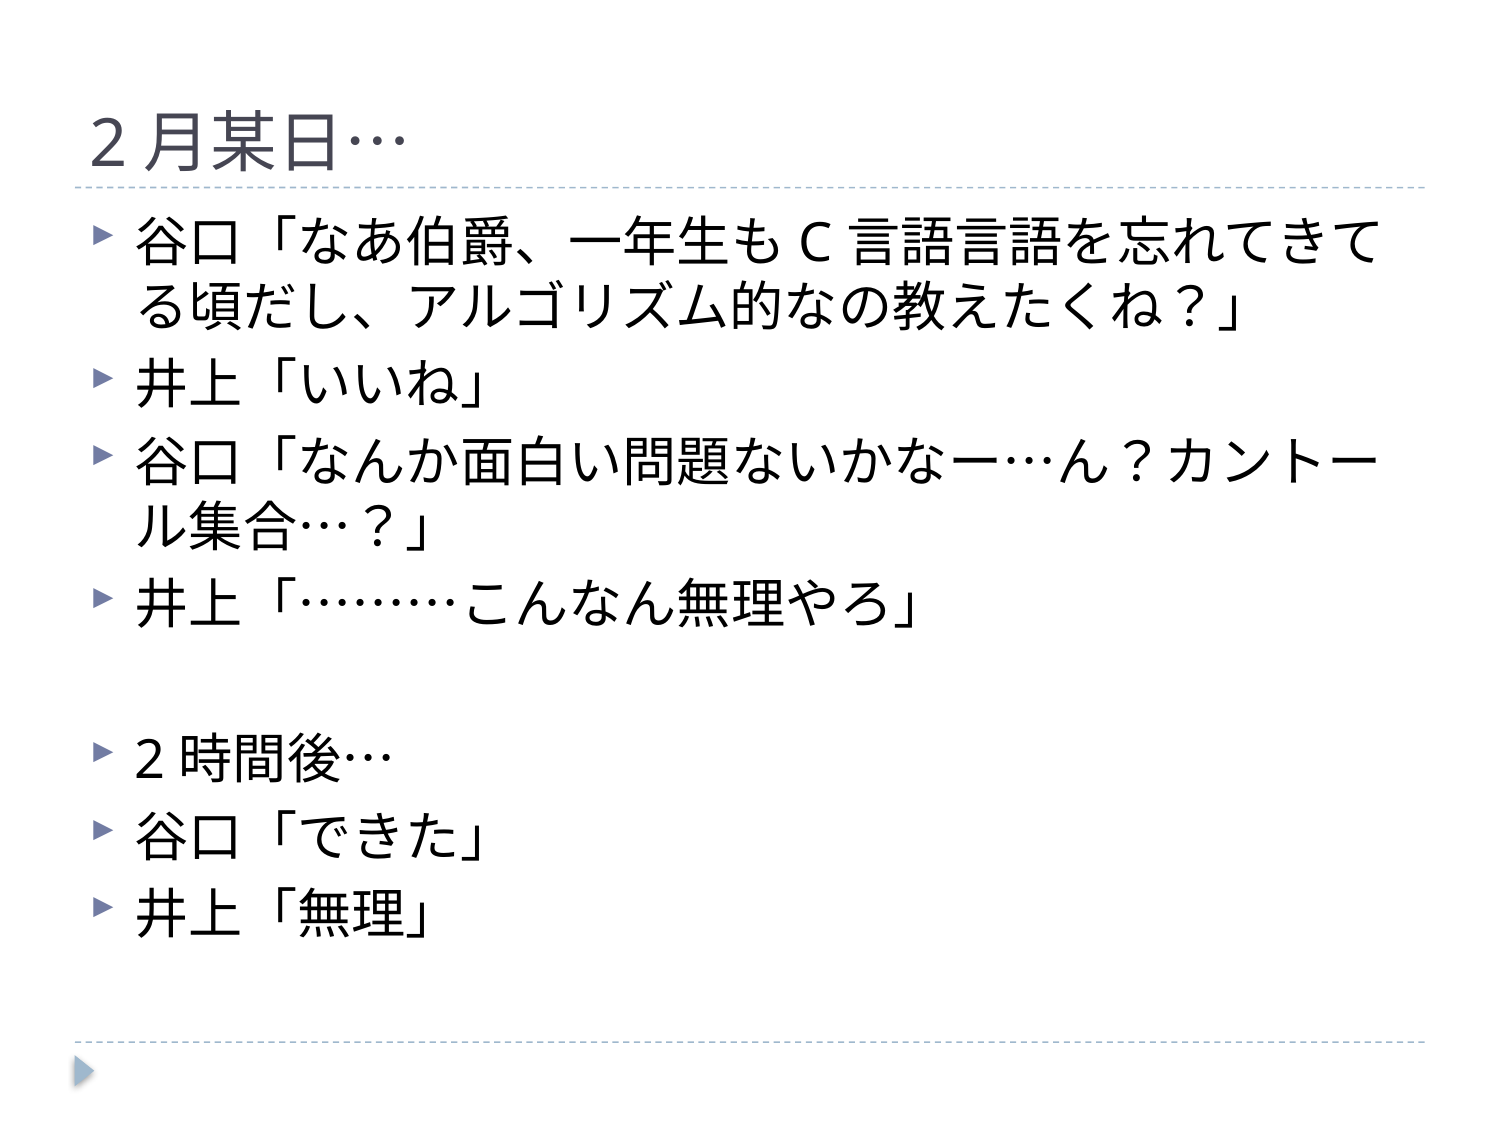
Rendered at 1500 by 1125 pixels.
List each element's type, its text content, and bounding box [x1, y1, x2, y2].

title 2月某日… [75, 24, 1425, 188]
list 谷口「なあ伯爵、一年生もC言語言語を忘れてきてる頃だし、アルゴリズム的なの教えたくね？」 井上「いいね」 谷口「なんか面白い問題ないかなー…ん？カントール集合…？」 井上「………こんなん無理やろ」 2時間後… 谷口「できた」 井上「無理」 [75, 200, 1425, 1010]
